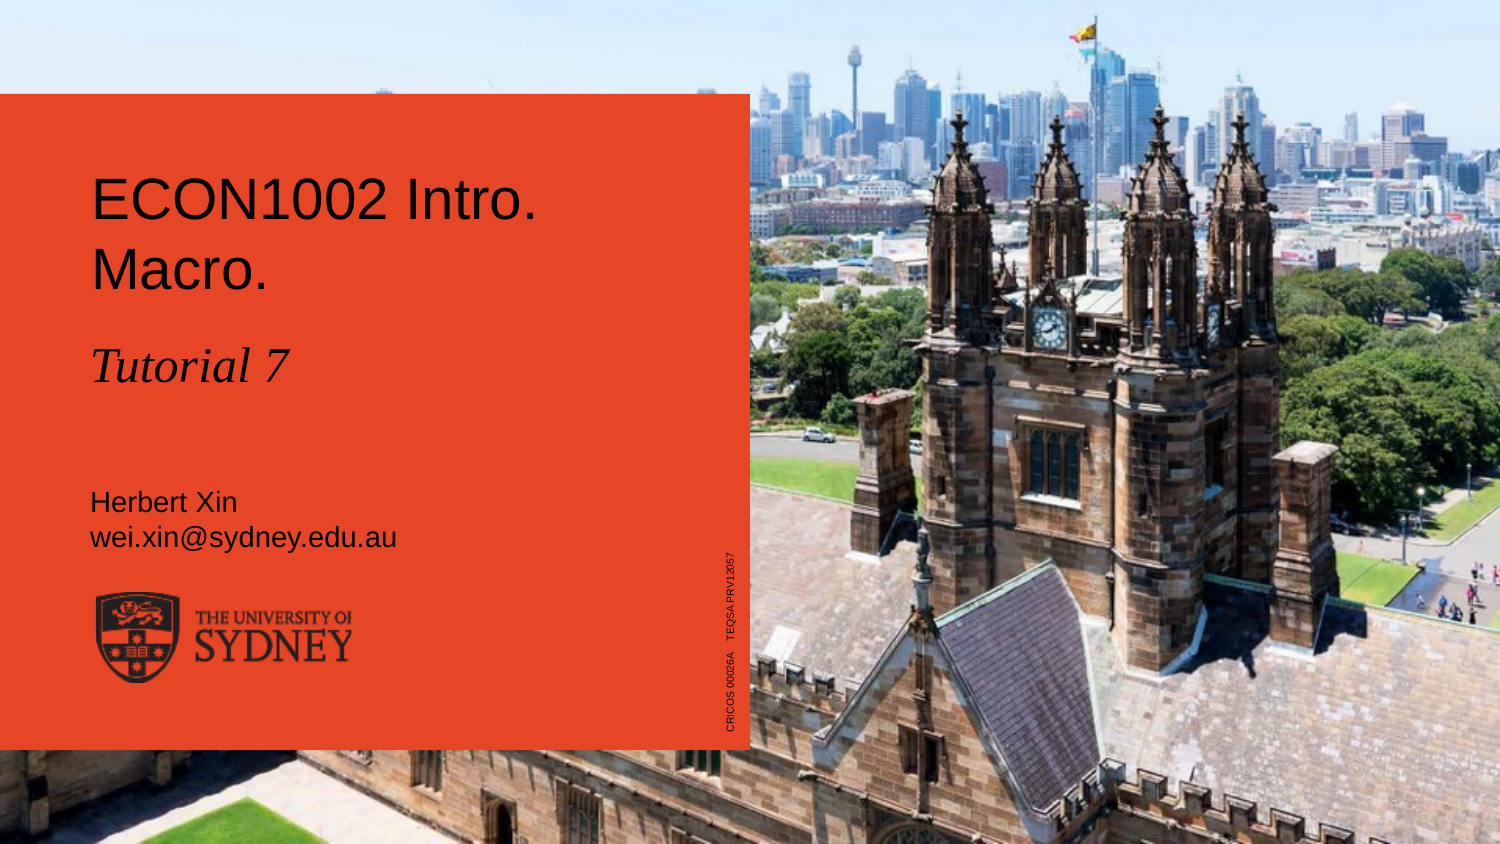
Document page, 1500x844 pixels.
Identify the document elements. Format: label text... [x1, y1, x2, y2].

title ECON1002 Intro. Macro. [76, 153, 728, 309]
picture [0, 0, 1500, 844]
list Herbert Xin wei.xin@sydney.edu.au [75, 492, 650, 561]
list Tutorial 7 [75, 325, 726, 449]
